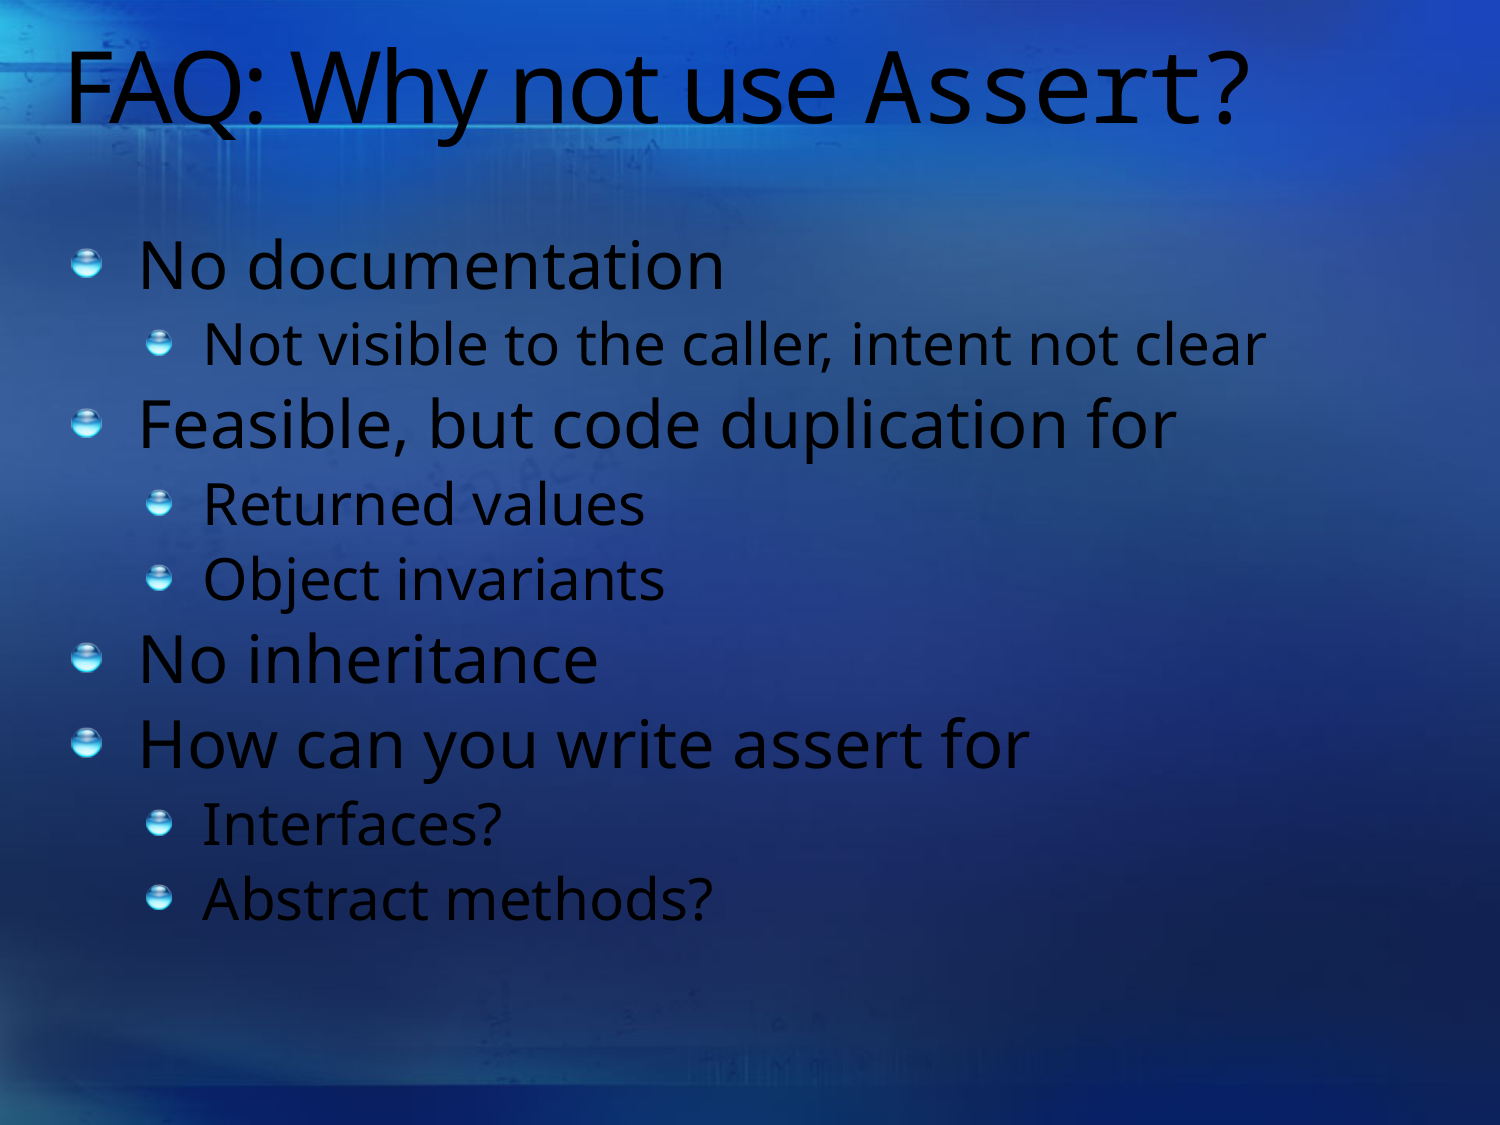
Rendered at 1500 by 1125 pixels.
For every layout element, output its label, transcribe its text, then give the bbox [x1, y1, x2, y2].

list No documentation Not visible to the caller, intent not clear Feasible, but code duplication for Returned values Object invariants No inheritance How can you write assert for Interfaces? Abstract methods? [62, 231, 1438, 971]
title FAQ: Why not use Assert? [62, 37, 1438, 147]
picture [0, 0, 1500, 1125]
